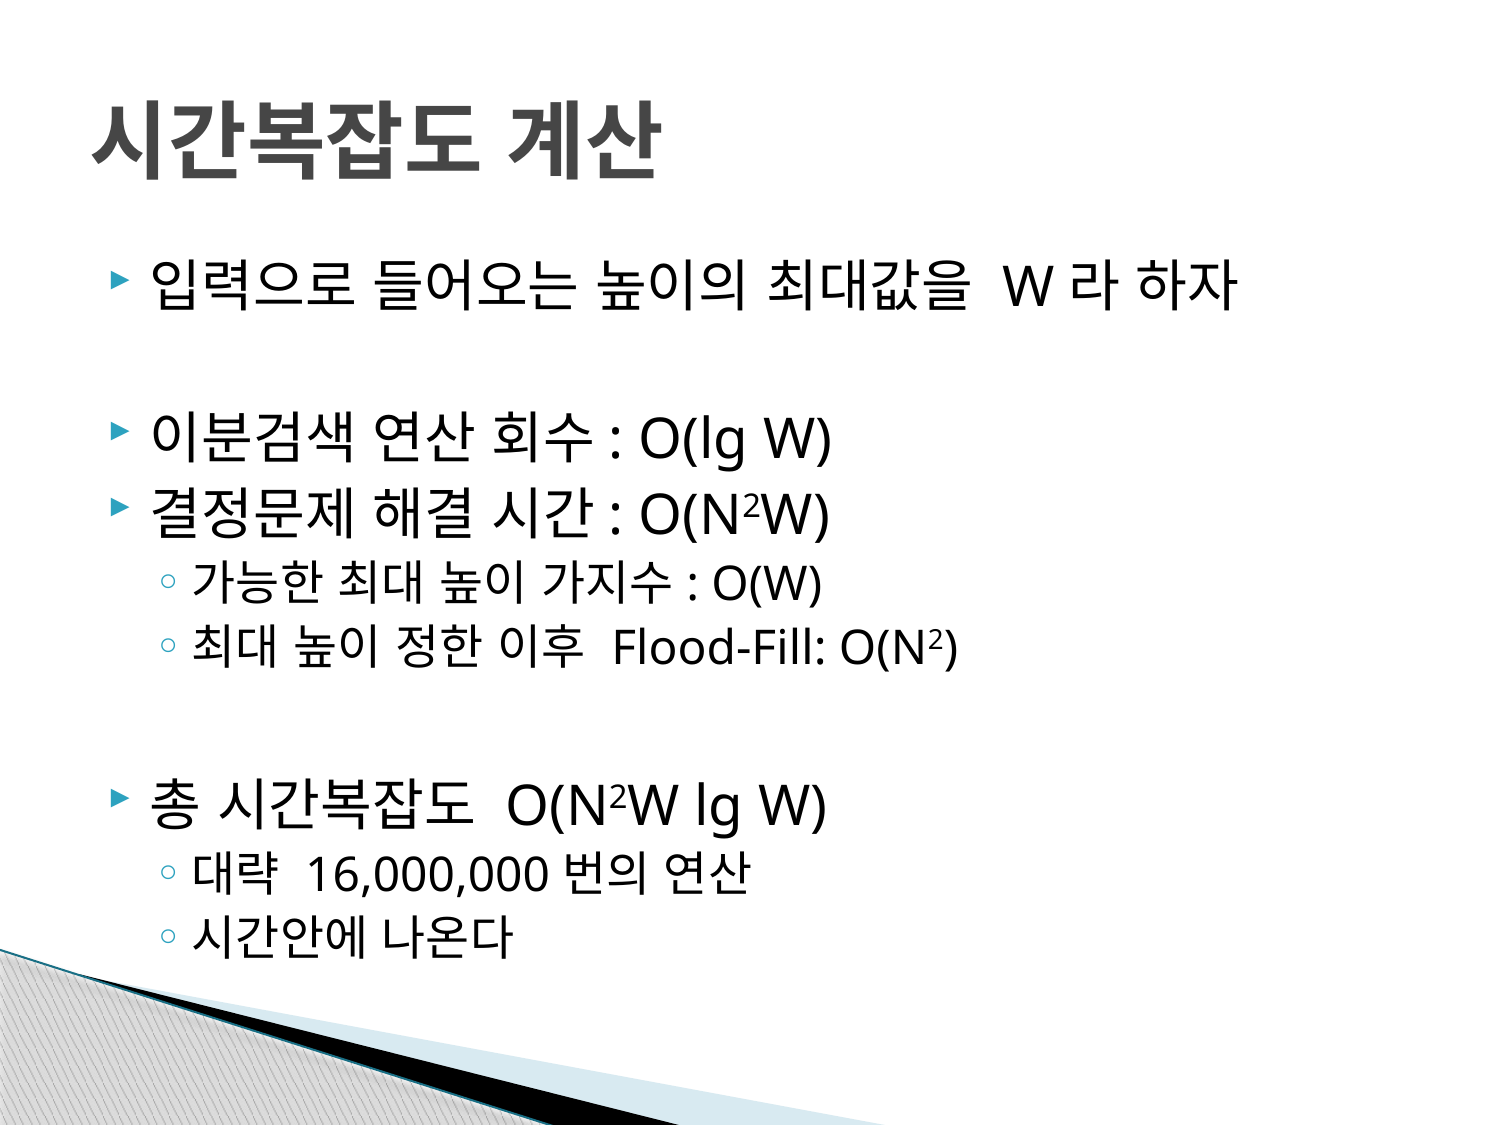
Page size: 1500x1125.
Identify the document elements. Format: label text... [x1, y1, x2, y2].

title 시간복잡도 계산 [75, 45, 1425, 233]
list 입력으로 들어오는 높이의 최대값을 W라 하자 이분검색 연산 회수: O(lg W) 결정문제 해결 시간: O(N2W) 가능한 최대 높이 가지수: O(W) 최대 높이 정한 이후 Flood-Fill: O(N2) 총 시간복잡도 O(N2W lg W) 대략 16,000,000번의 연산 시간안에 나온다 [75, 243, 1425, 986]
